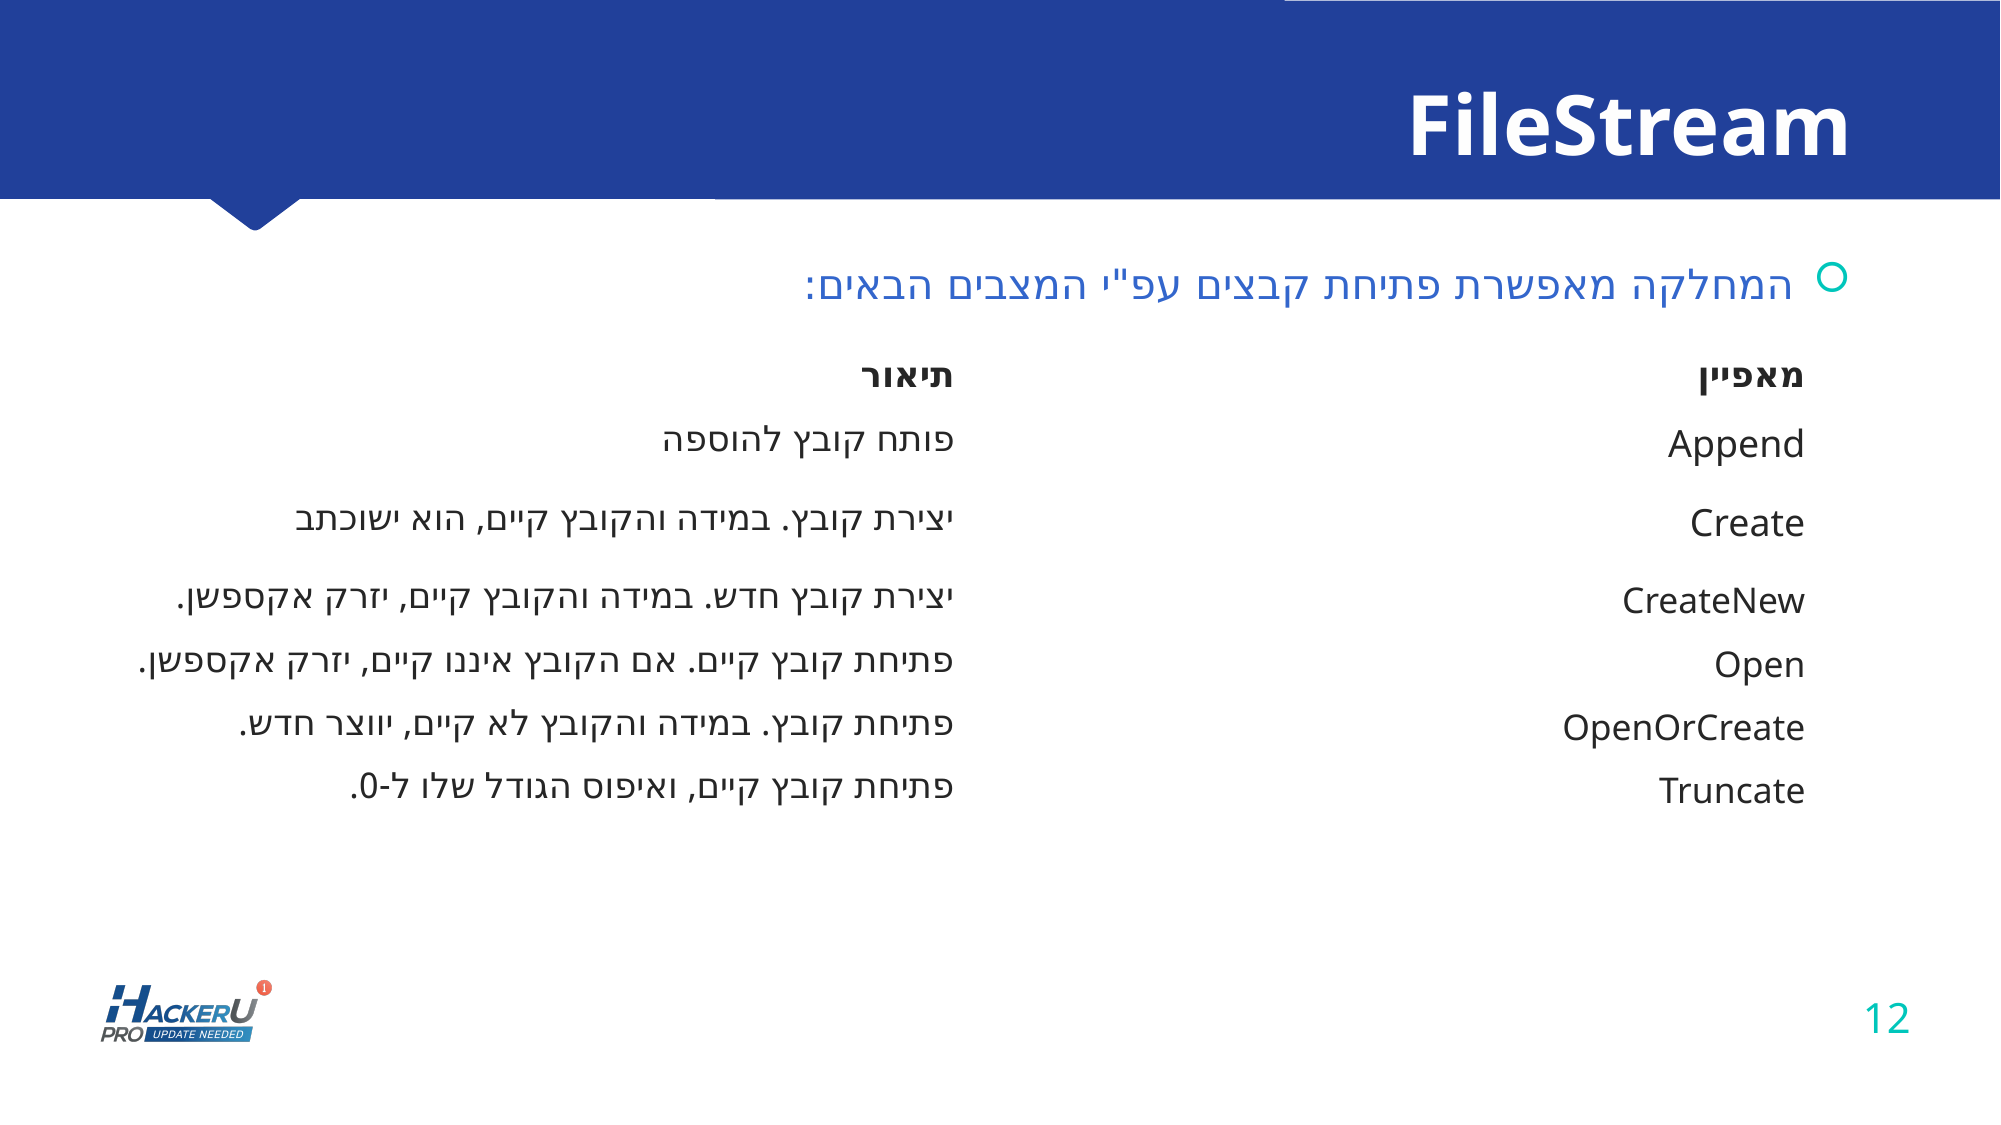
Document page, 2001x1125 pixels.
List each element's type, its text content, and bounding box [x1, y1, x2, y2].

table_cell פתיחת קובץ. במידה והקובץ לא קיים, יווצר חדש. [111, 695, 962, 758]
table_header מאפיין [962, 349, 1813, 410]
table_cell יצירת קובץ. במידה והקובץ קיים, הוא ישוכתב [111, 476, 962, 568]
list המחלקה מאפשרת פתיחת קבצים עפ"י המצבים הבאים: [134, 250, 1866, 910]
table_cell יצירת קובץ חדש. במידה והקובץ קיים, יזרק אקספשן. [111, 568, 962, 632]
table_cell פתיחת קובץ קיים. אם הקובץ איננו קיים, יזרק אקספשן. [111, 632, 962, 695]
table_cell OpenOrCreate [962, 695, 1813, 758]
table_cell Open [962, 632, 1813, 695]
table_cell CreateNew [962, 568, 1813, 632]
table_cell פתיחת קובץ קיים, ואיפוס הגודל שלו ל-0. [111, 758, 962, 822]
picture [78, 971, 291, 1053]
table_cell Truncate [962, 758, 1813, 822]
table_cell פותח קובץ להוספה [111, 410, 962, 476]
table_cell Append [962, 410, 1813, 476]
table_header תיאור [111, 349, 962, 410]
title FileStream [132, 20, 1868, 180]
slide_number 12 [1751, 970, 1926, 1051]
table_cell Create [962, 476, 1813, 568]
